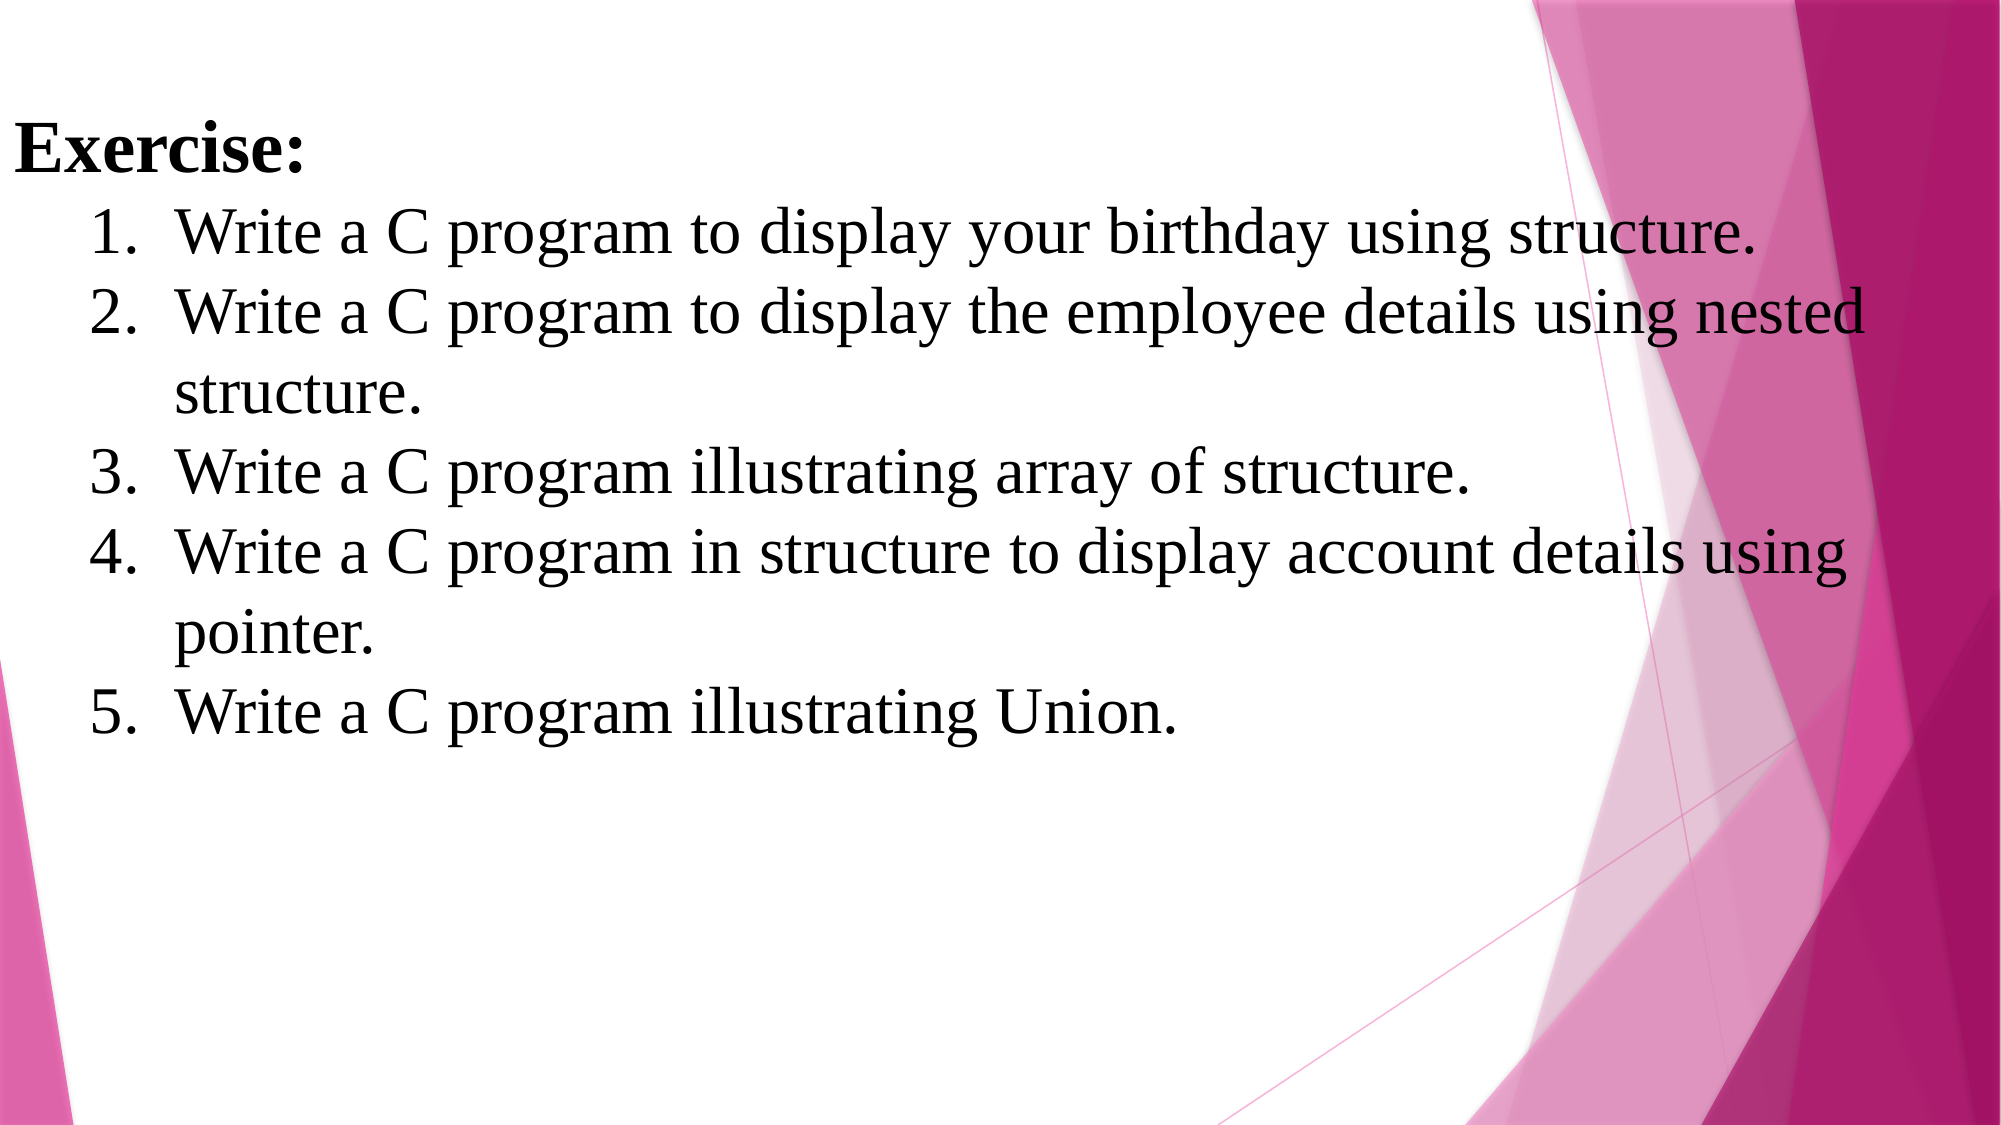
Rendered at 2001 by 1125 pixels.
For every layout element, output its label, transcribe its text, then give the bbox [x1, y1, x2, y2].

text_box Exercise: Write a C program to display your birthday using structure. Write a C program to display the employee details using nested structure. Write a C program illustrating array of structure. Write a C program in structure to display account details using pointer. Write a C program illustrating Union. [0, 0, 2000, 835]
